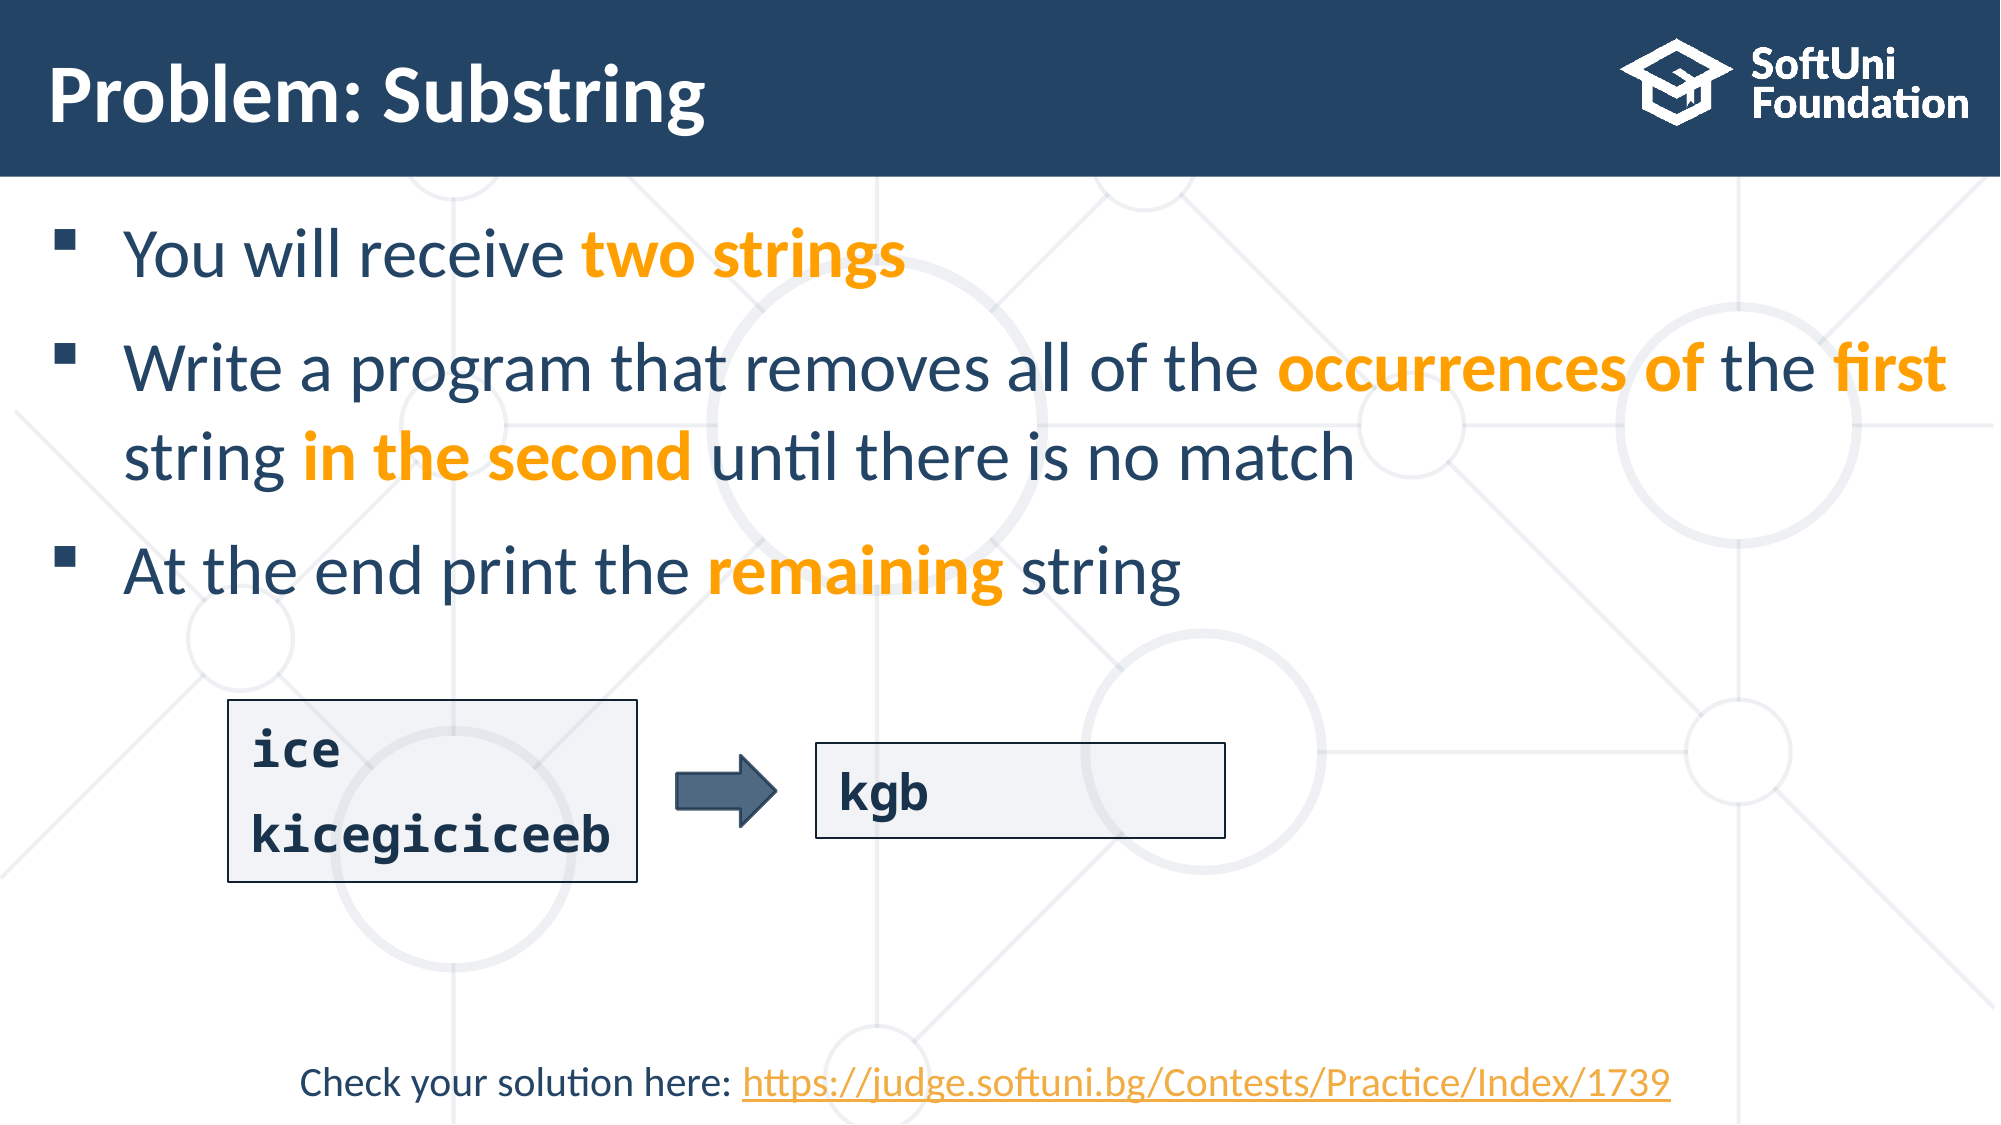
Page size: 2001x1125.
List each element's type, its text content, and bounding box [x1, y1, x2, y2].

title Problem: Substring [31, 16, 1591, 162]
list You will receive two strings Write a program that removes all of the occurrences of the first string in the second until there is no match At the end print the remaining string [31, 196, 1969, 1047]
list ice kicegiciceeb [227, 699, 638, 883]
text_box kgb [816, 742, 1225, 839]
text_box [674, 753, 779, 829]
text_box Check your solution here: https://judge.softuni.bg/Contests/Practice/Index/1739 [116, 1046, 1855, 1112]
picture [1619, 38, 1968, 126]
